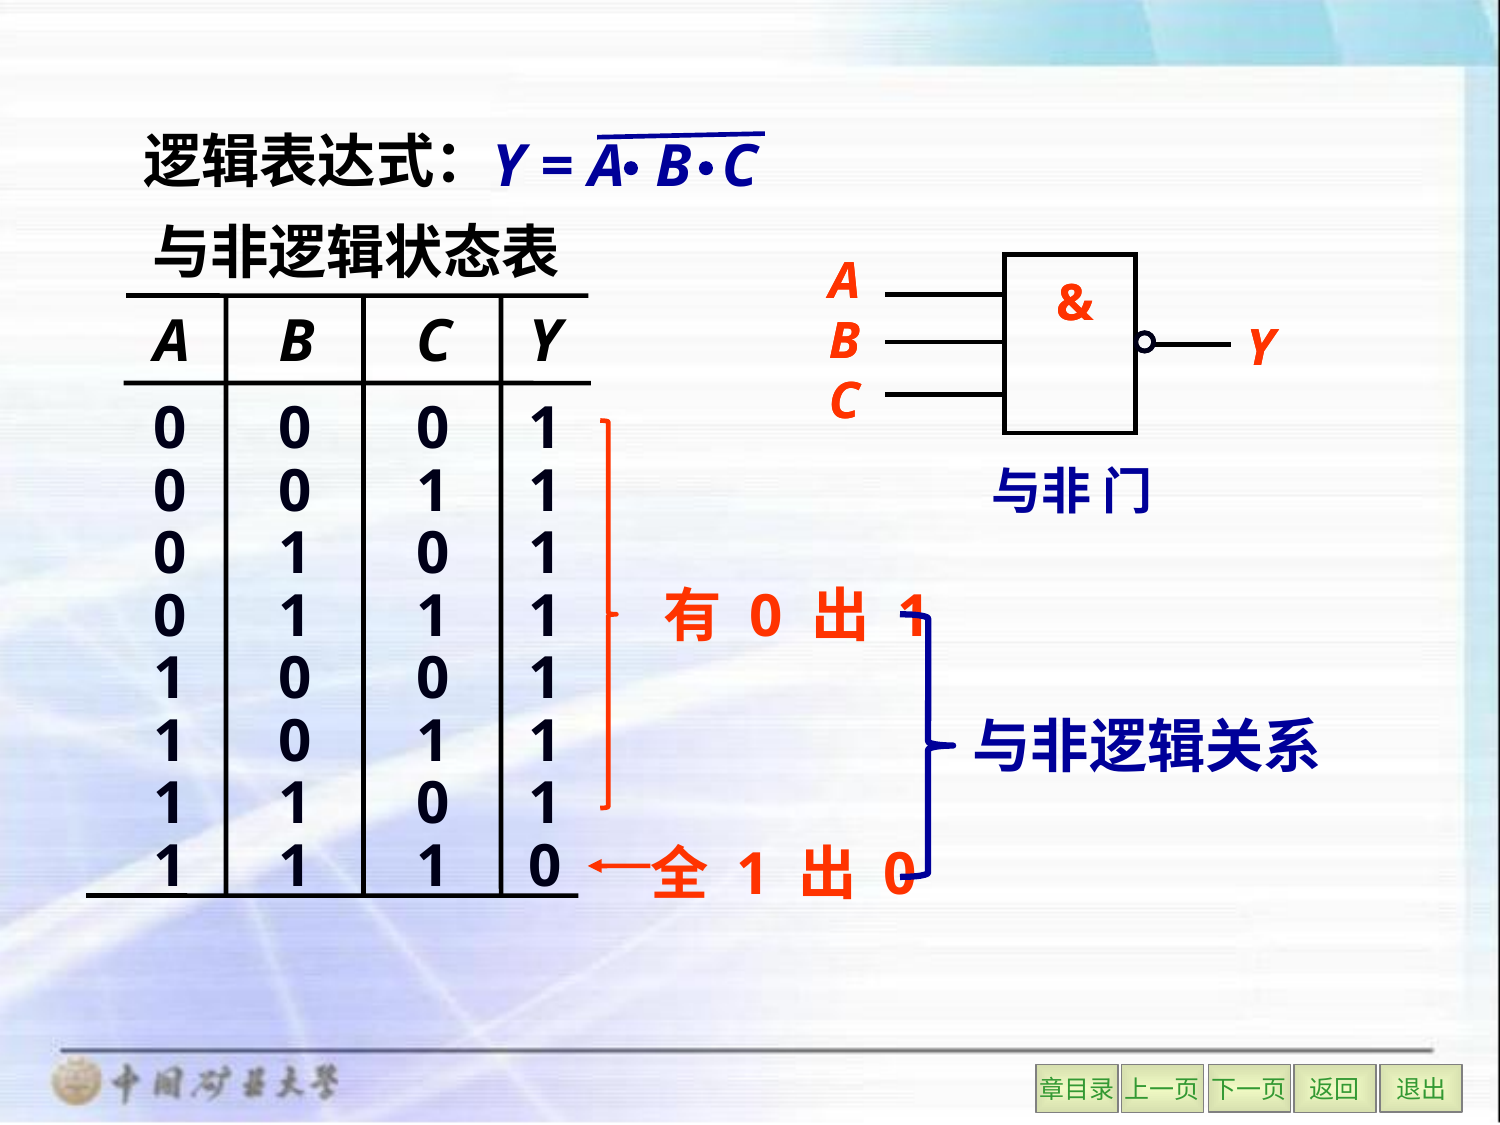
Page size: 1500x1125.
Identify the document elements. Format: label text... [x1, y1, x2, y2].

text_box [470, 120, 780, 205]
text_box 与非 门 [1101, 452, 1168, 527]
picture [0, 0, 1500, 1125]
text_box [903, 809, 929, 876]
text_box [600, 420, 1101, 809]
text_box 逻辑表达式： [128, 116, 479, 207]
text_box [88, 207, 589, 906]
text_box 与非逻辑关系 [1101, 701, 1364, 787]
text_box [587, 828, 921, 913]
